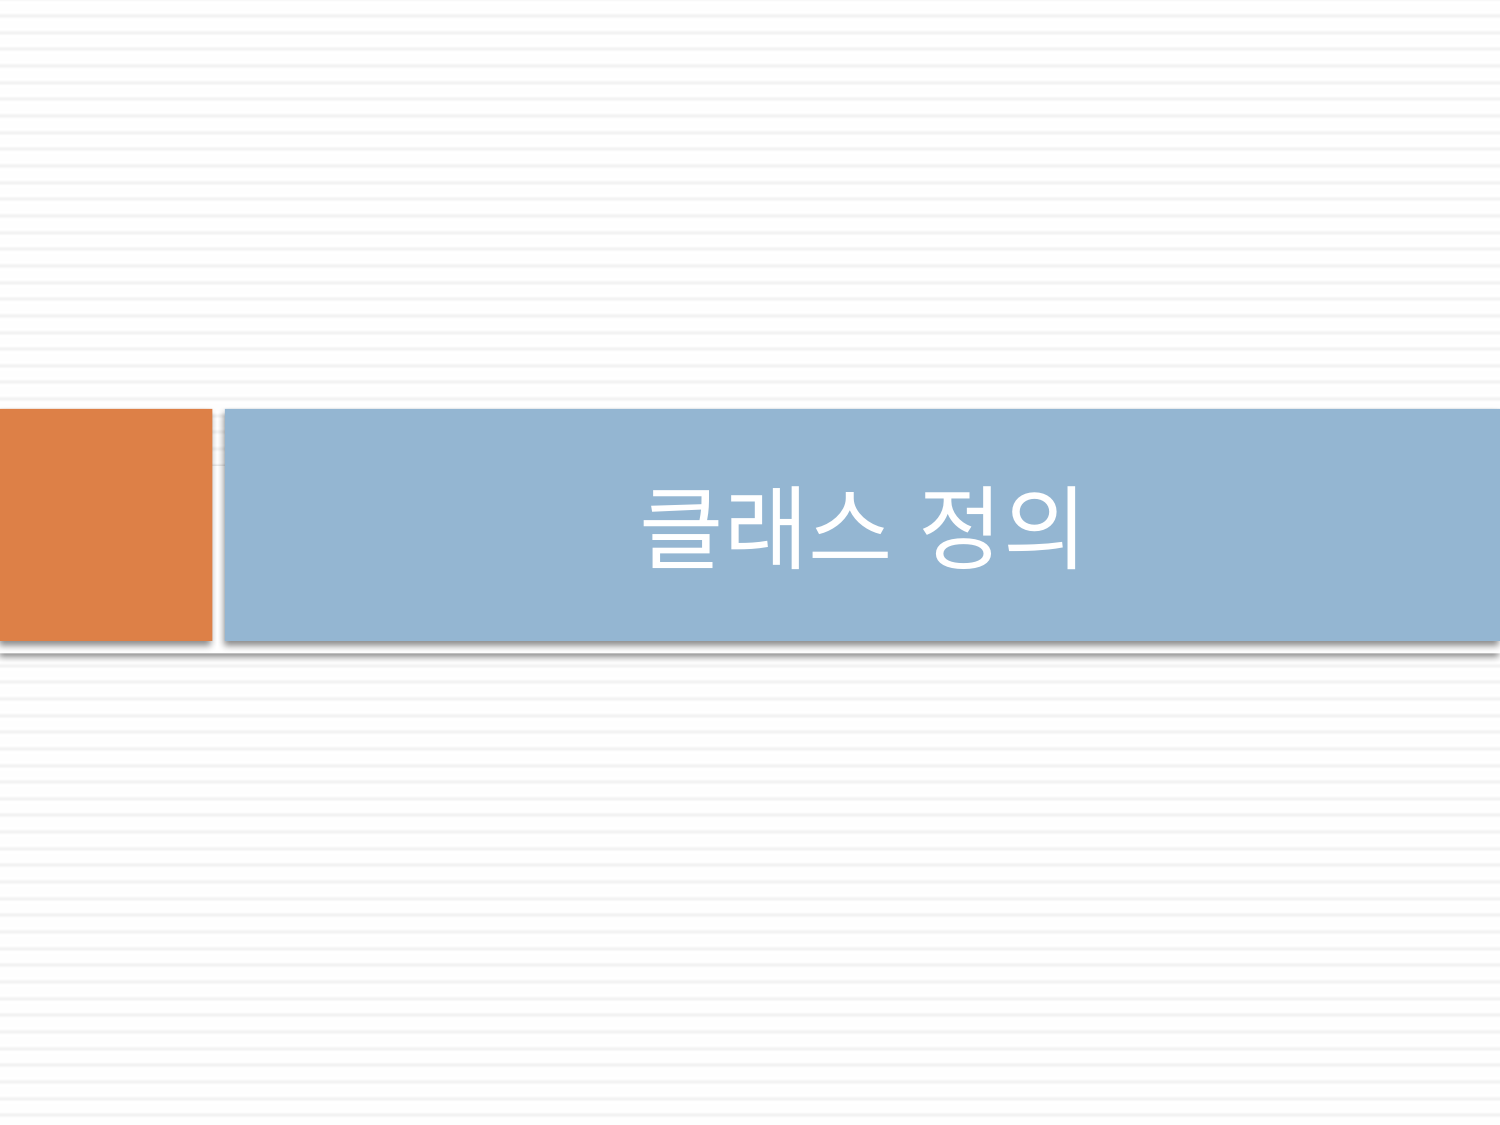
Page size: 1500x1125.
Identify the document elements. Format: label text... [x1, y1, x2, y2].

title 클래스 정의 [238, 444, 1489, 607]
